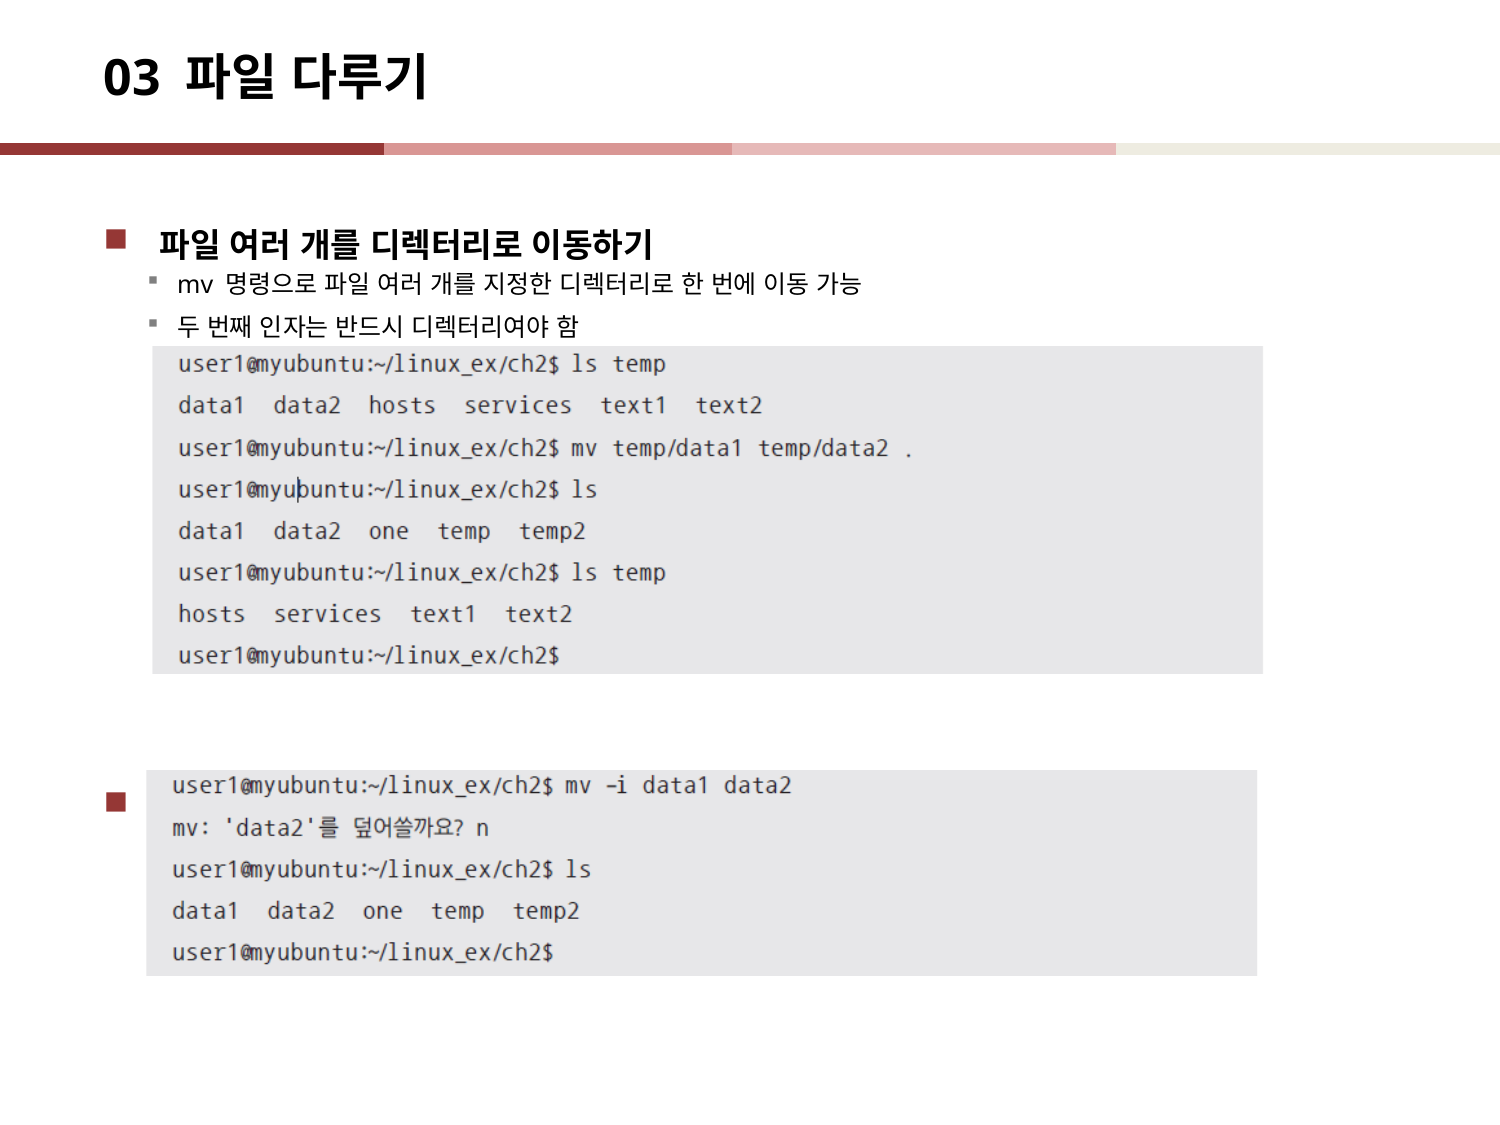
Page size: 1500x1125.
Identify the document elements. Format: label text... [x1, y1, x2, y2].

picture [150, 346, 1267, 674]
picture [140, 770, 1265, 977]
list 파일 여러 개를 디렉터리로 이동하기 mv 명령으로 파일 여러 개를 지정한 디렉터리로 한 번에 이동 가능 두 번째 인자는 반드시 디렉터리여야 함 -i 옵션 사용하기 두 번째 인자에 지정한 파일명이 기존에 있는 파일일 경우 덮어서 이동할 것인지를 물어봄 [88, 196, 1436, 1083]
title 03 파일 다루기 [88, 30, 1330, 121]
